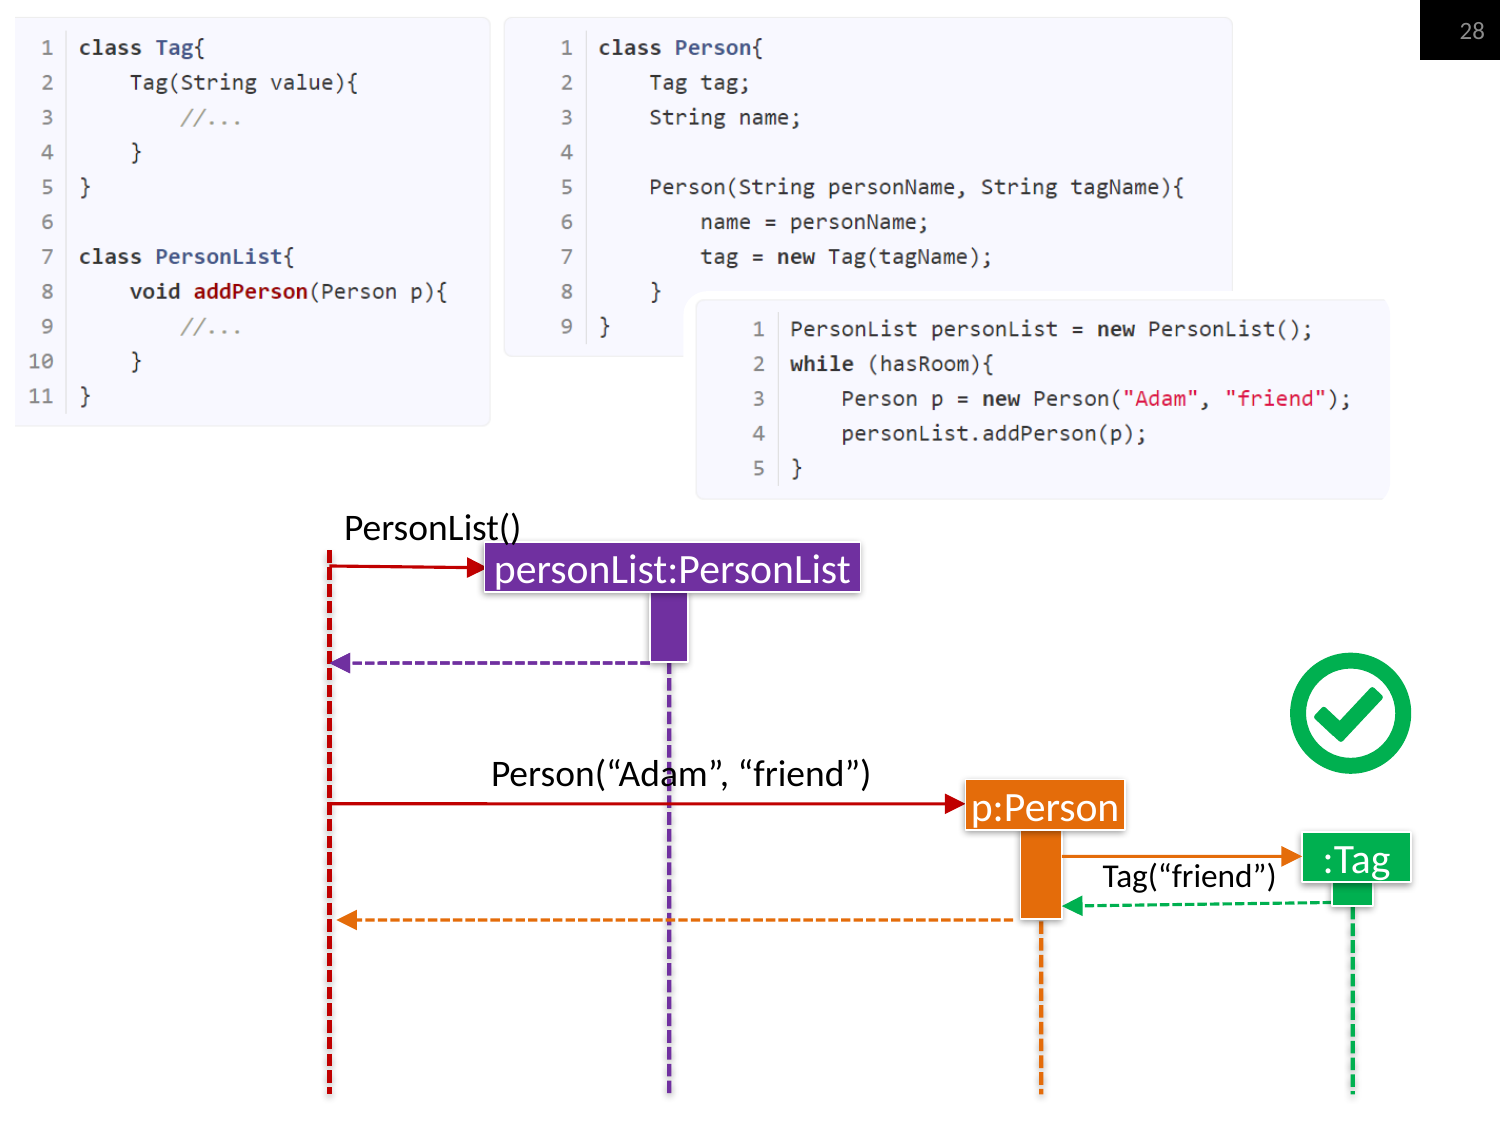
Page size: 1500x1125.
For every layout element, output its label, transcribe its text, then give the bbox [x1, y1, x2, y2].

text_box [1350, 1024, 1355, 1037]
text_box [1039, 971, 1044, 985]
text_box [1039, 1021, 1044, 1035]
text_box [667, 963, 672, 976]
text_box [667, 1030, 672, 1043]
text_box [667, 996, 672, 1010]
text_box [667, 694, 672, 708]
text_box [667, 728, 672, 741]
text_box [1039, 1072, 1044, 1085]
text_box [667, 929, 672, 943]
picture [14, 0, 1391, 506]
text_box [336, 909, 358, 931]
text_box [667, 812, 672, 825]
text_box [333, 652, 351, 674]
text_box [1289, 652, 1412, 775]
text_box [667, 946, 672, 959]
text_box [667, 862, 672, 876]
text_box [667, 896, 672, 909]
text_box [1350, 923, 1355, 937]
text_box [667, 1046, 672, 1060]
text_box [649, 600, 689, 663]
text_box [667, 711, 672, 725]
text_box p:Person [965, 779, 1126, 831]
text_box [1350, 990, 1355, 1004]
text_box [1350, 1040, 1355, 1054]
text_box [1020, 838, 1063, 920]
text_box [1350, 1057, 1355, 1071]
text_box [667, 1013, 672, 1027]
text_box [1350, 1074, 1355, 1087]
text_box [1039, 1038, 1044, 1052]
text_box [1350, 940, 1355, 953]
slide_number 28 [1420, 0, 1500, 60]
text_box [667, 979, 672, 993]
text_box [1350, 1007, 1355, 1020]
text_box [1350, 973, 1355, 987]
text_box [1331, 891, 1374, 907]
text_box [667, 1080, 672, 1094]
text_box [667, 1063, 672, 1077]
text_box [667, 828, 672, 842]
text_box [667, 912, 672, 920]
text_box :Tag [1301, 831, 1412, 883]
text_box [667, 845, 672, 859]
text_box PersonList() [329, 495, 541, 555]
text_box [333, 557, 478, 578]
text_box [1292, 851, 1303, 862]
text_box Person(“Adam”, “friend”) [400, 742, 887, 802]
text_box Tag(“friend”) [1073, 846, 1292, 902]
text_box [1039, 988, 1044, 1001]
text_box personList:PersonList [484, 541, 861, 593]
text_box [667, 879, 672, 892]
text_box [1061, 900, 1084, 917]
text_box [1039, 1055, 1044, 1069]
text_box [1350, 956, 1355, 970]
text_box [1039, 954, 1044, 968]
text_box [333, 793, 960, 815]
text_box [667, 678, 672, 691]
text_box [1039, 938, 1044, 951]
text_box [1039, 1005, 1044, 1018]
